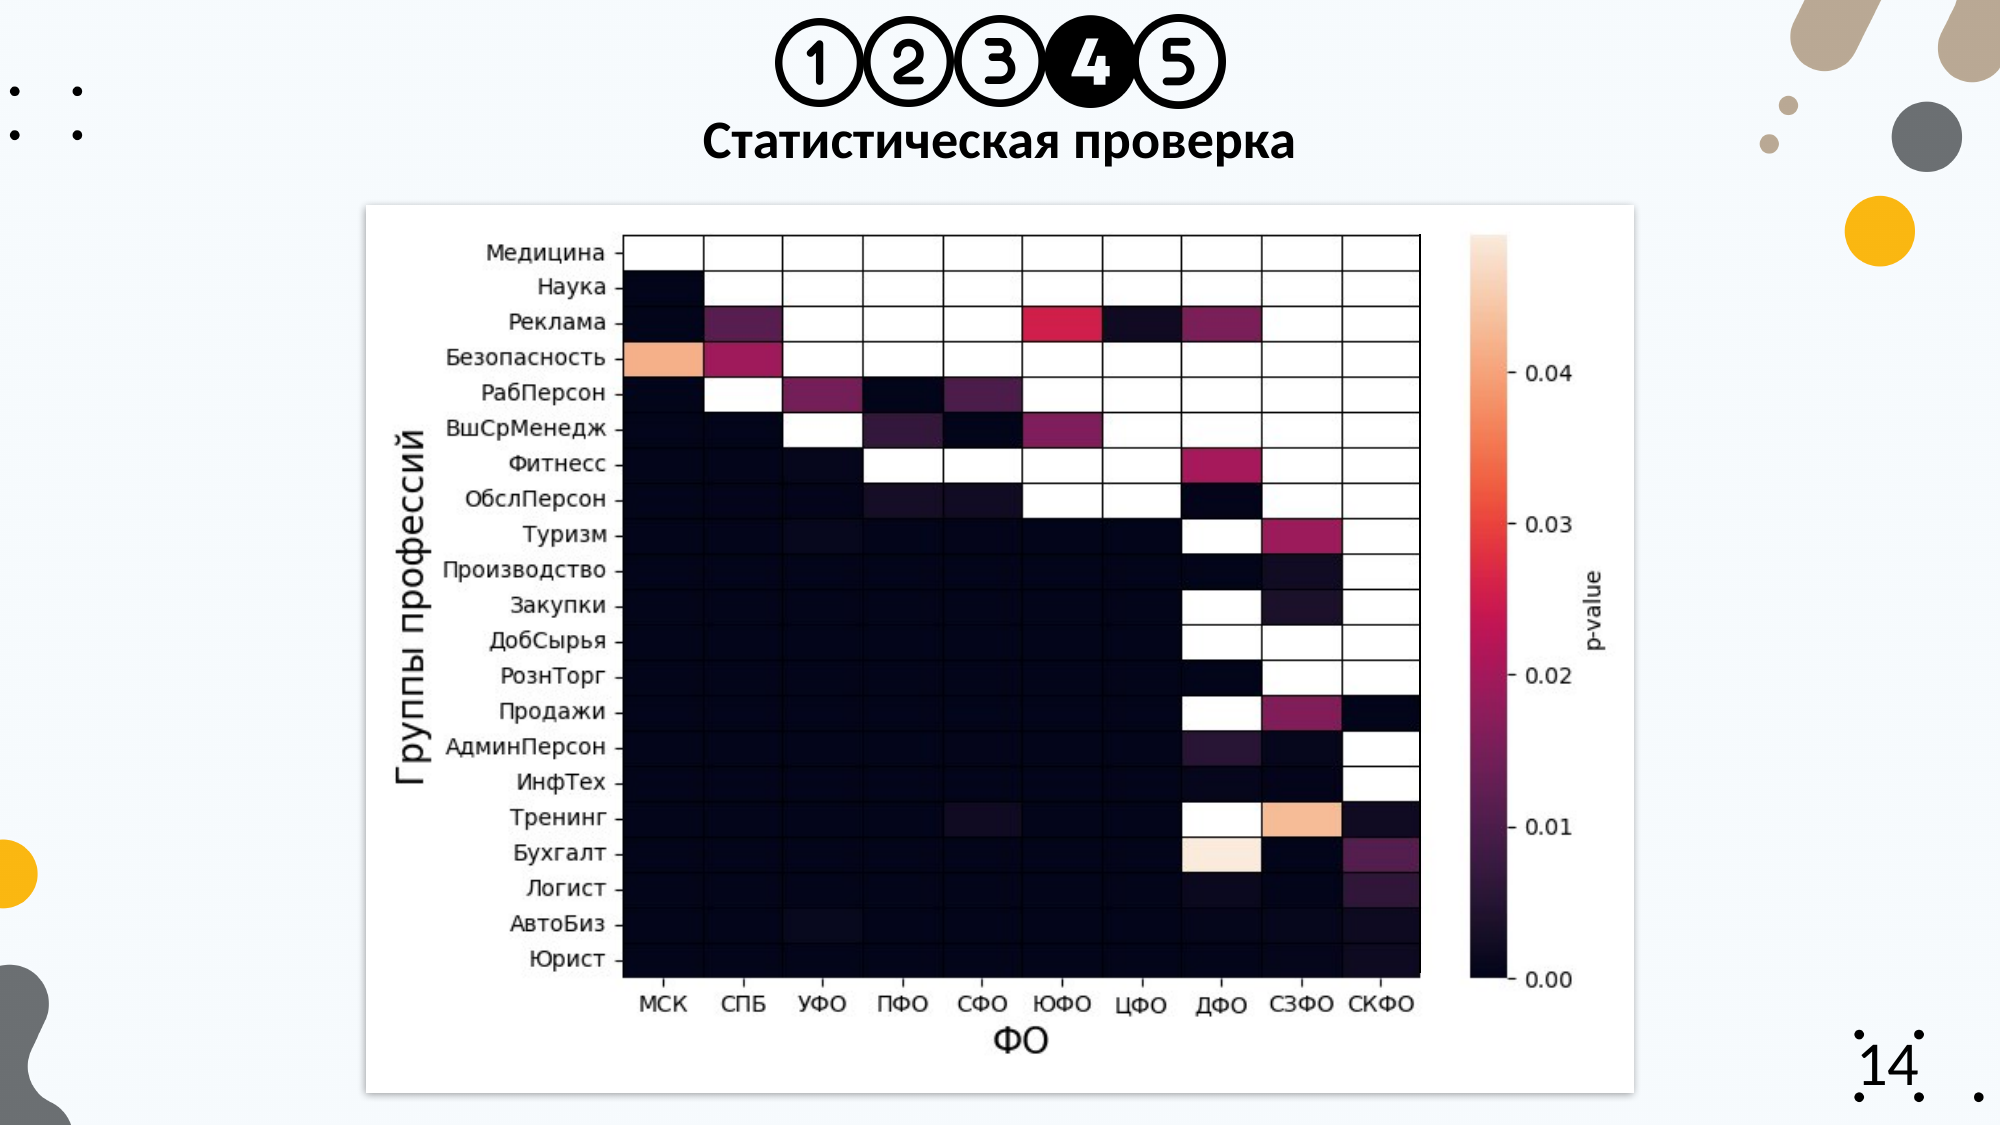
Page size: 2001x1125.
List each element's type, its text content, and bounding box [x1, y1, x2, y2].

text_box Статистическая проверка [686, 96, 1314, 177]
picture [0, 0, 2000, 1125]
slide_number 14 [1772, 1030, 1935, 1091]
